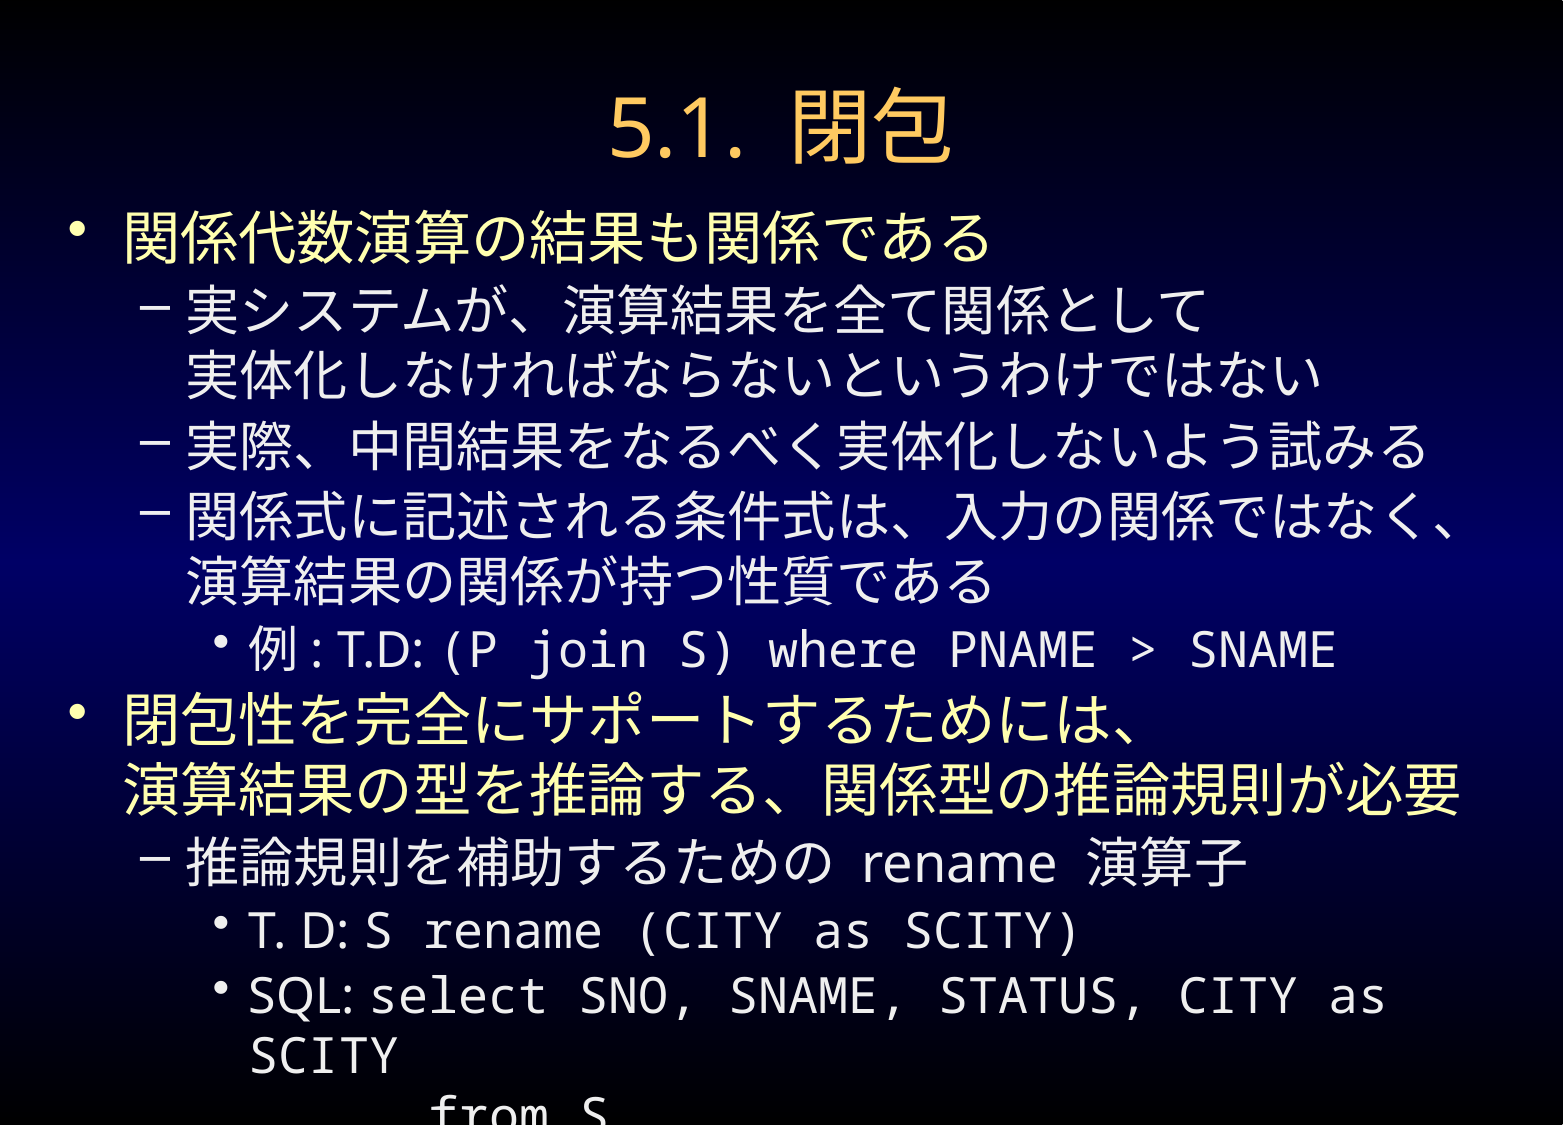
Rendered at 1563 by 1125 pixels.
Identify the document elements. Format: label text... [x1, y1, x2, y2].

title 5.1. 閉包 [55, 69, 1507, 179]
list 関係代数演算の結果も関係である 実システムが、演算結果を全て関係として 実体化しなければならないというわけではない 実際、中間結果をなるべく実体化しないよう試みる 関係式に記述される条件式は、入力の関係ではなく、演算結果の関係が持つ性質である 例: T.D: (P join S) where PNAME > SNAME 閉包性を完全にサポートするためには、 演算結果の型を推論する、関係型の推論規則が必要 推論規則を補助するための rename 演算子 T. D: S rename (CITY as SCITY) SQL: select SNO, SNAME, STATUS, CITY as SCITY from S [53, 193, 1510, 1093]
